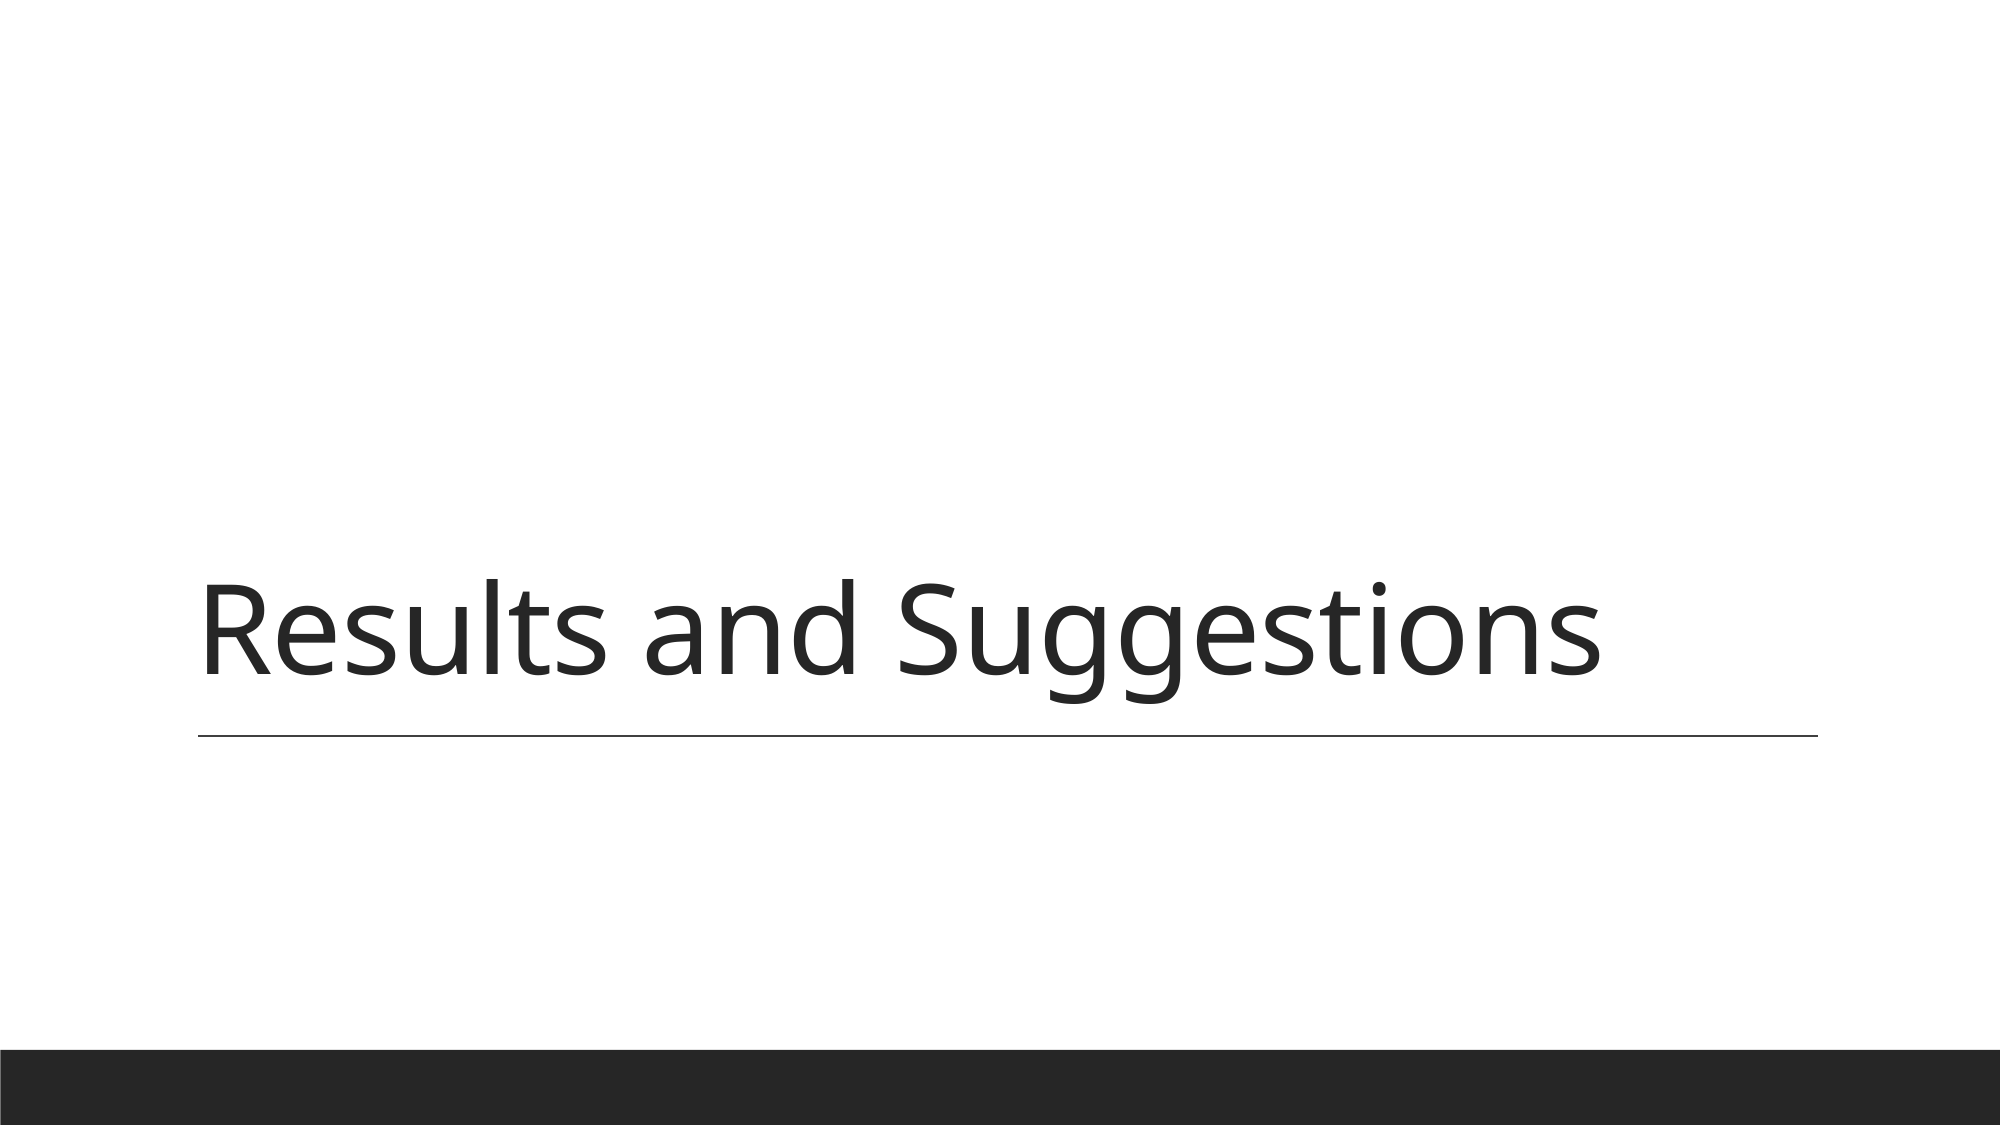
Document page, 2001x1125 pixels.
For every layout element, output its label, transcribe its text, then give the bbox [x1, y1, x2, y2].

title Results and Suggestions [180, 124, 1830, 710]
